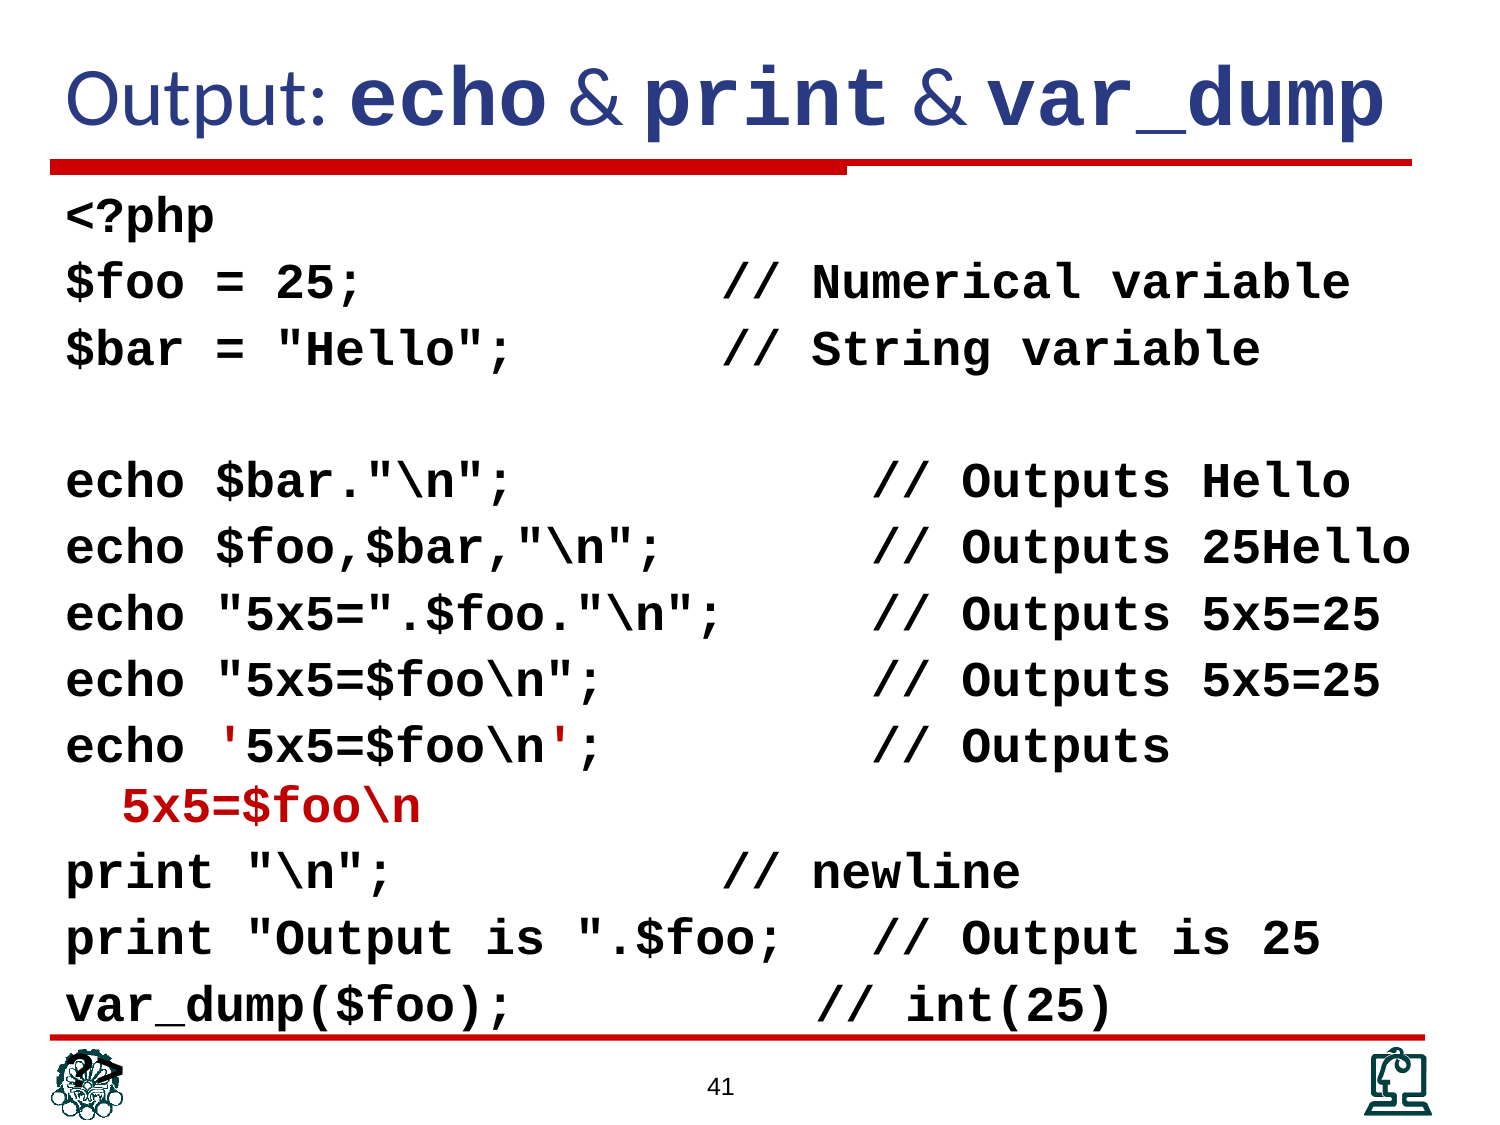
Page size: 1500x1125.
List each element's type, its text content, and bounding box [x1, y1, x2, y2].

slide_number 41 [649, 1062, 751, 1103]
picture [1362, 1045, 1438, 1119]
list <?php $foo = 25; // Numerical variable $bar = "Hello"; // String variable echo $bar."\n"; // Outputs Hello echo $foo,$bar,"\n"; // Outputs 25Hello echo "5x5=".$foo."\n"; // Outputs 5x5=25 echo "5x5=$foo\n"; // Outputs 5x5=25 echo '5x5=$foo\n'; // Outputs 5x5=$foo\n print "\n"; // newline print "Output is ".$foo; // Output is 25 var_dump($foo); // int(25) ?> [49, 174, 1463, 1026]
picture [50, 1047, 125, 1122]
title Output: echo & print & var_dump [49, 24, 1500, 151]
